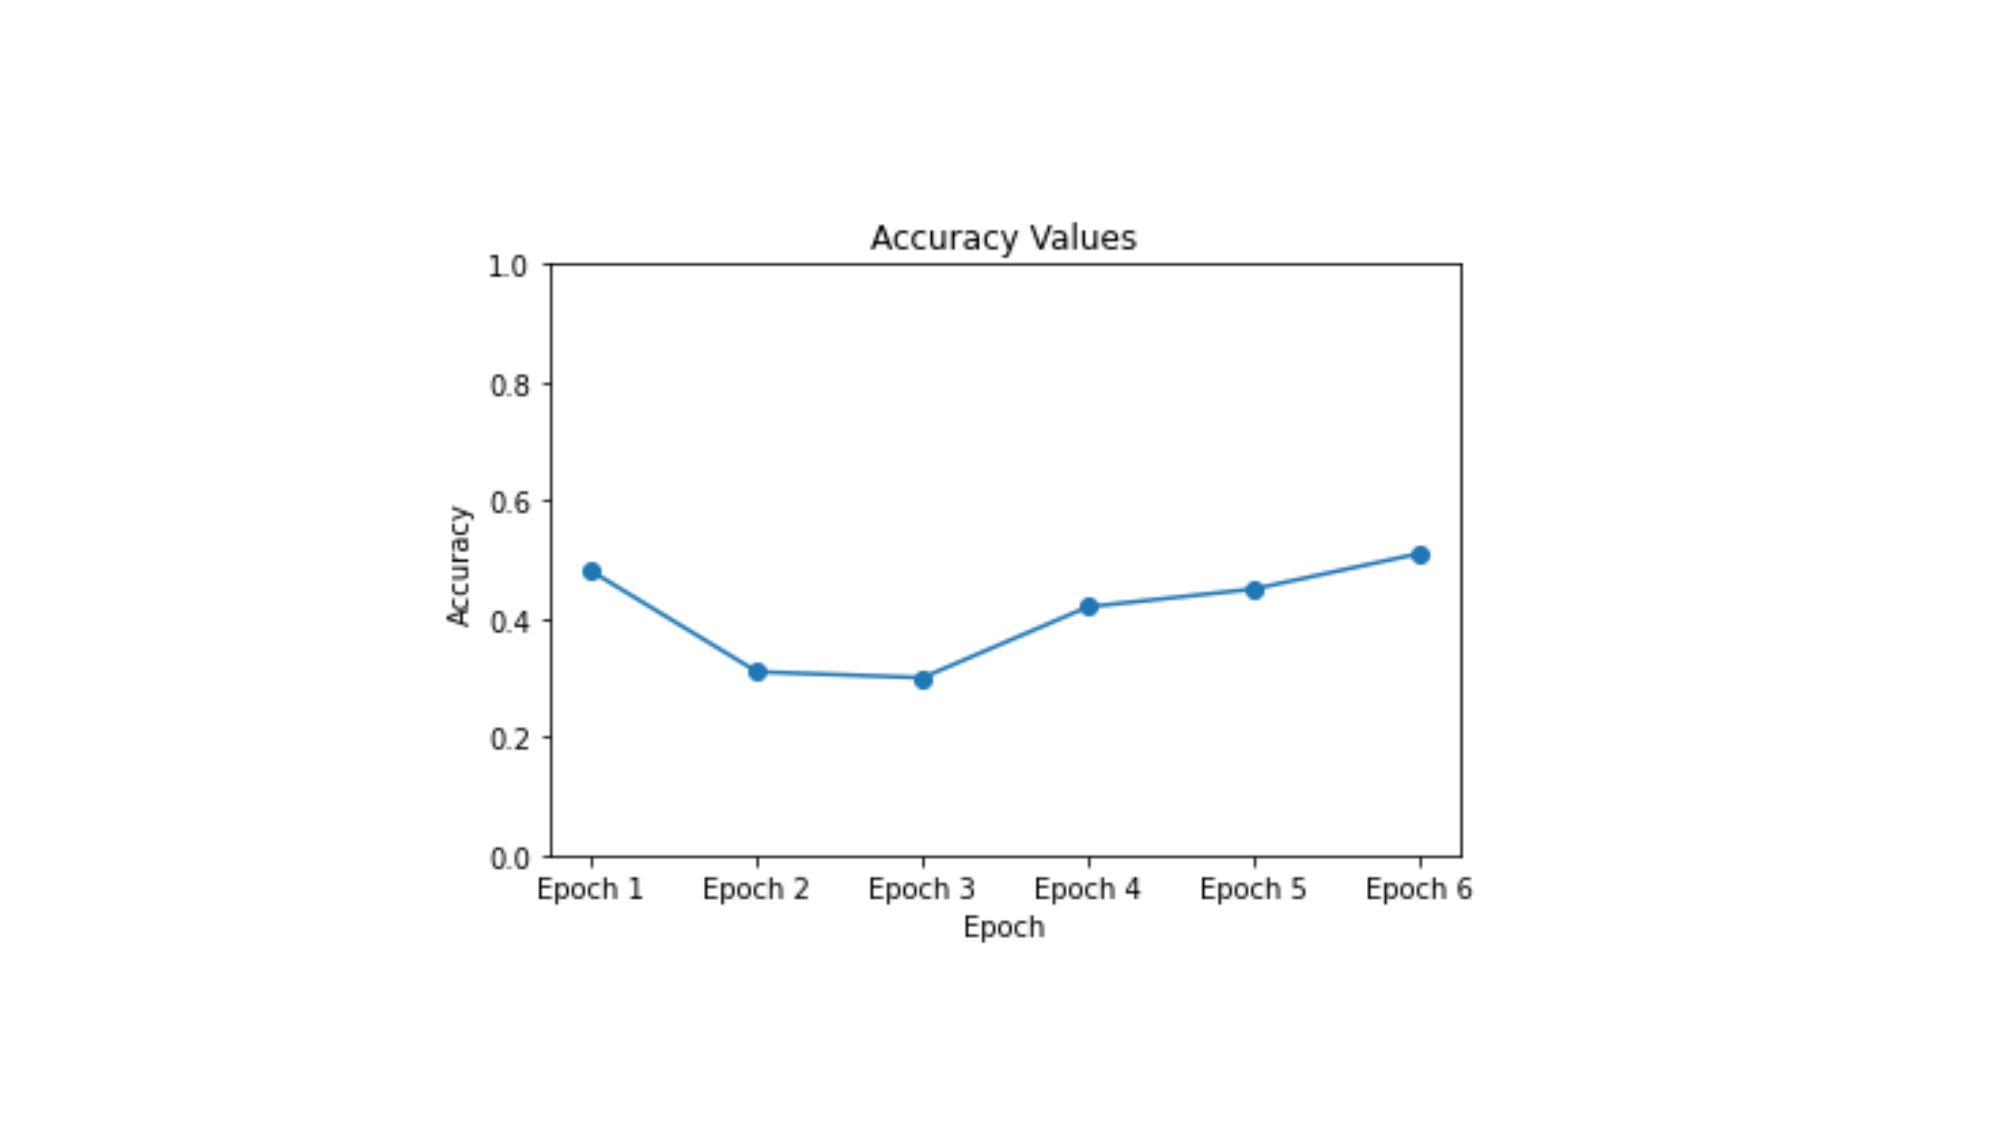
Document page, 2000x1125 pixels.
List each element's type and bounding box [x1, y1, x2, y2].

picture [422, 195, 1511, 977]
